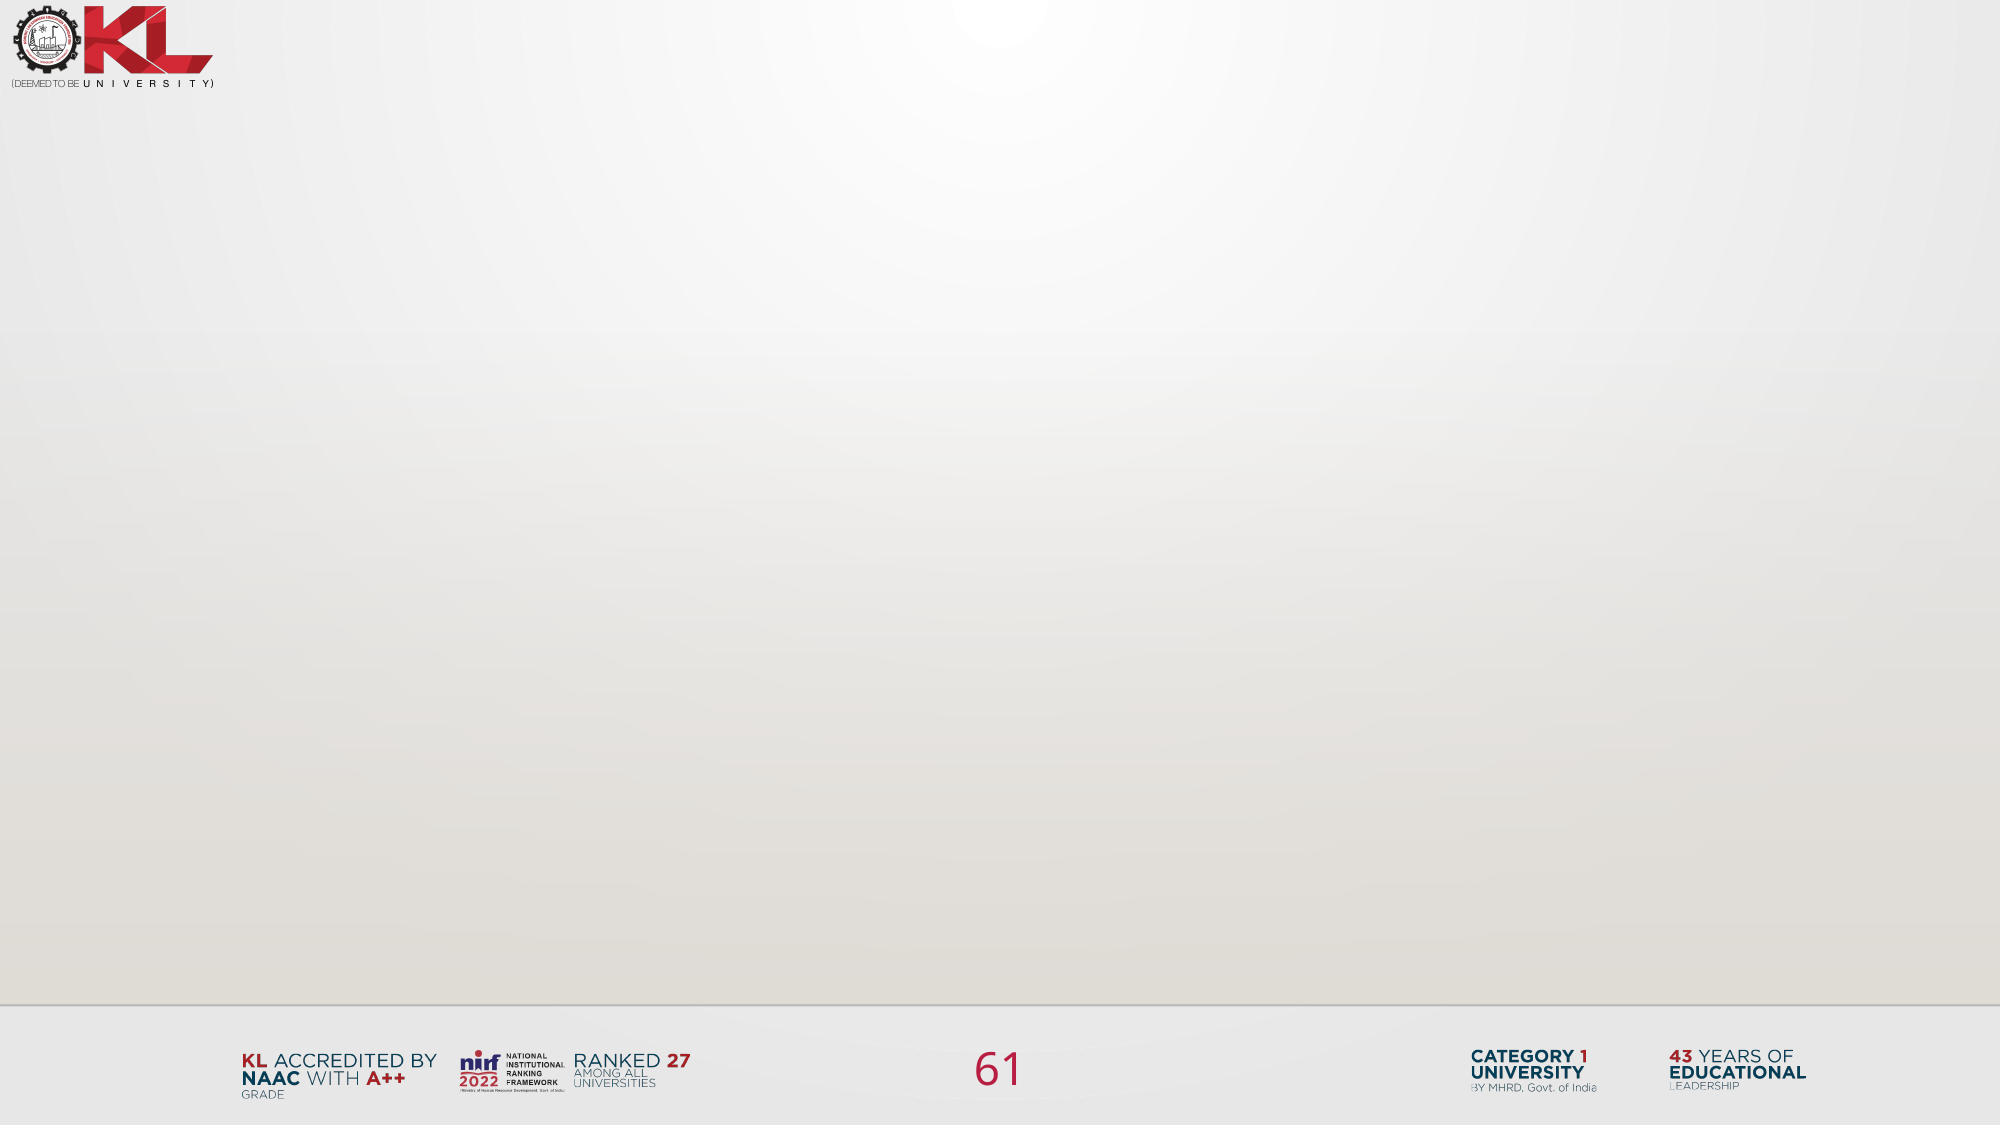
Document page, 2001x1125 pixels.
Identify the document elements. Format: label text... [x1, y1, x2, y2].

slide_number 61 [933, 1031, 1067, 1115]
picture [238, 1045, 716, 1103]
picture [1447, 1045, 1814, 1101]
picture [12, 5, 213, 88]
